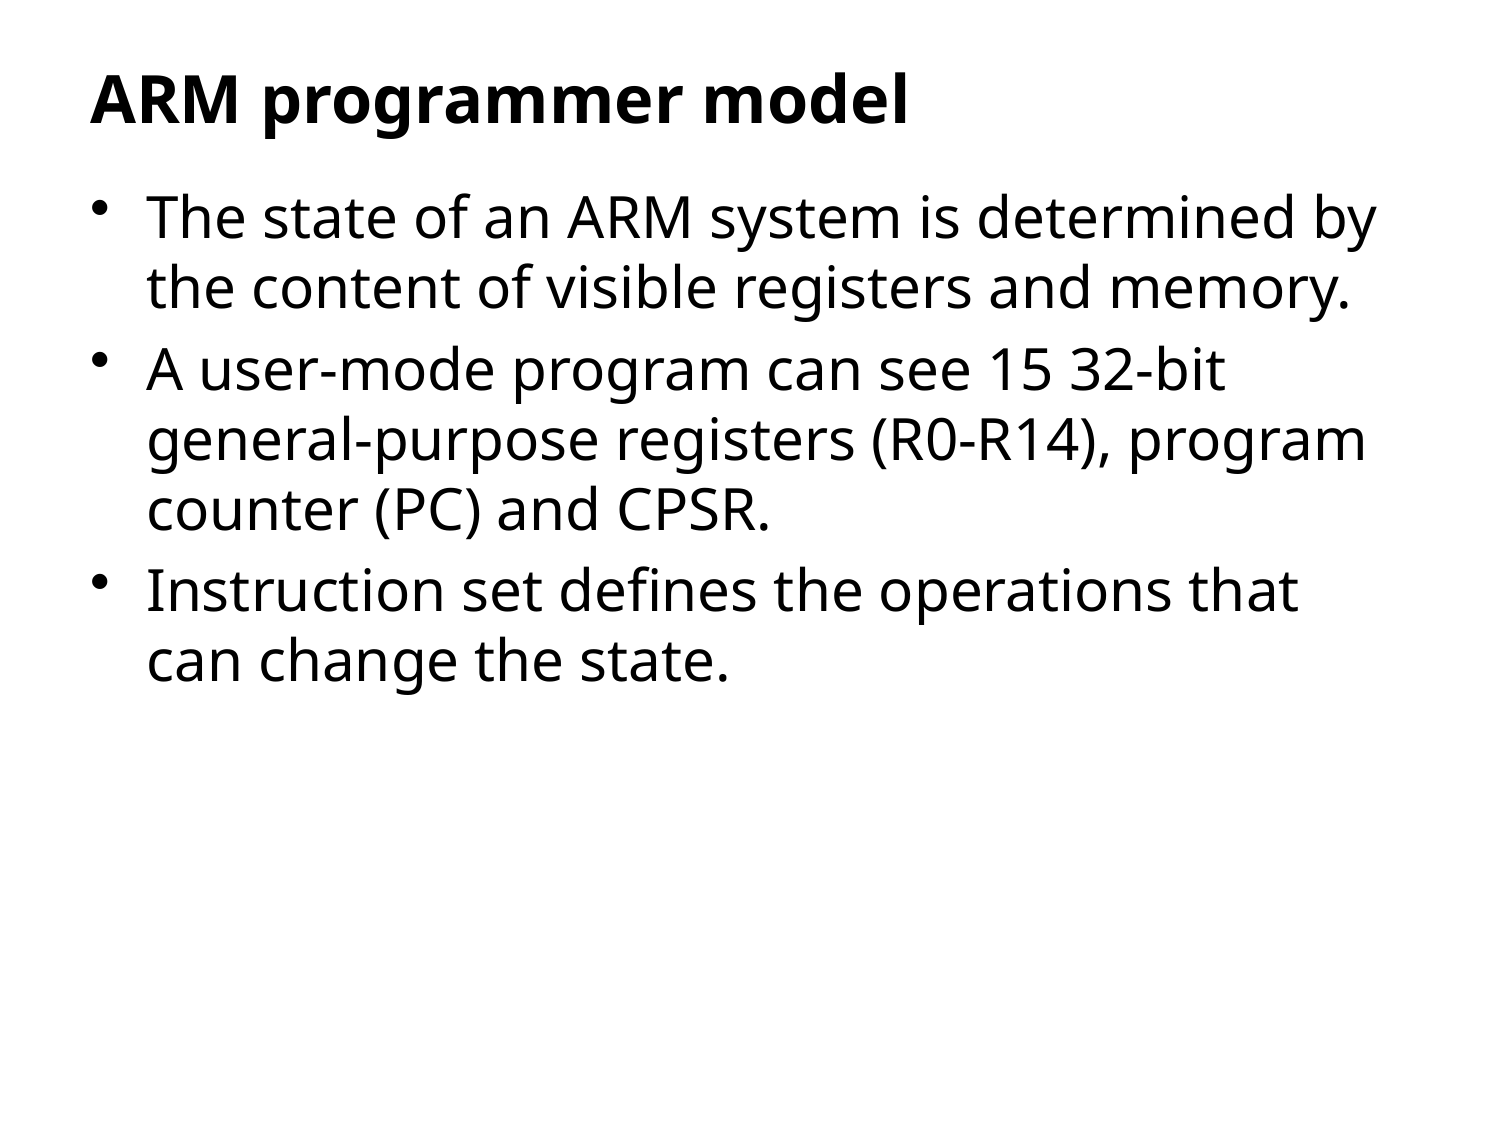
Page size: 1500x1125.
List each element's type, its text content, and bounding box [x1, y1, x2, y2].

list The state of an ARM system is determined by the content of visible registers and memory. A user-mode program can see 15 32-bit general-purpose registers (R0-R14), program counter (PC) and CPSR. Instruction set defines the operations that can change the state. [75, 172, 1425, 1071]
title ARM programmer model [75, 45, 1425, 149]
